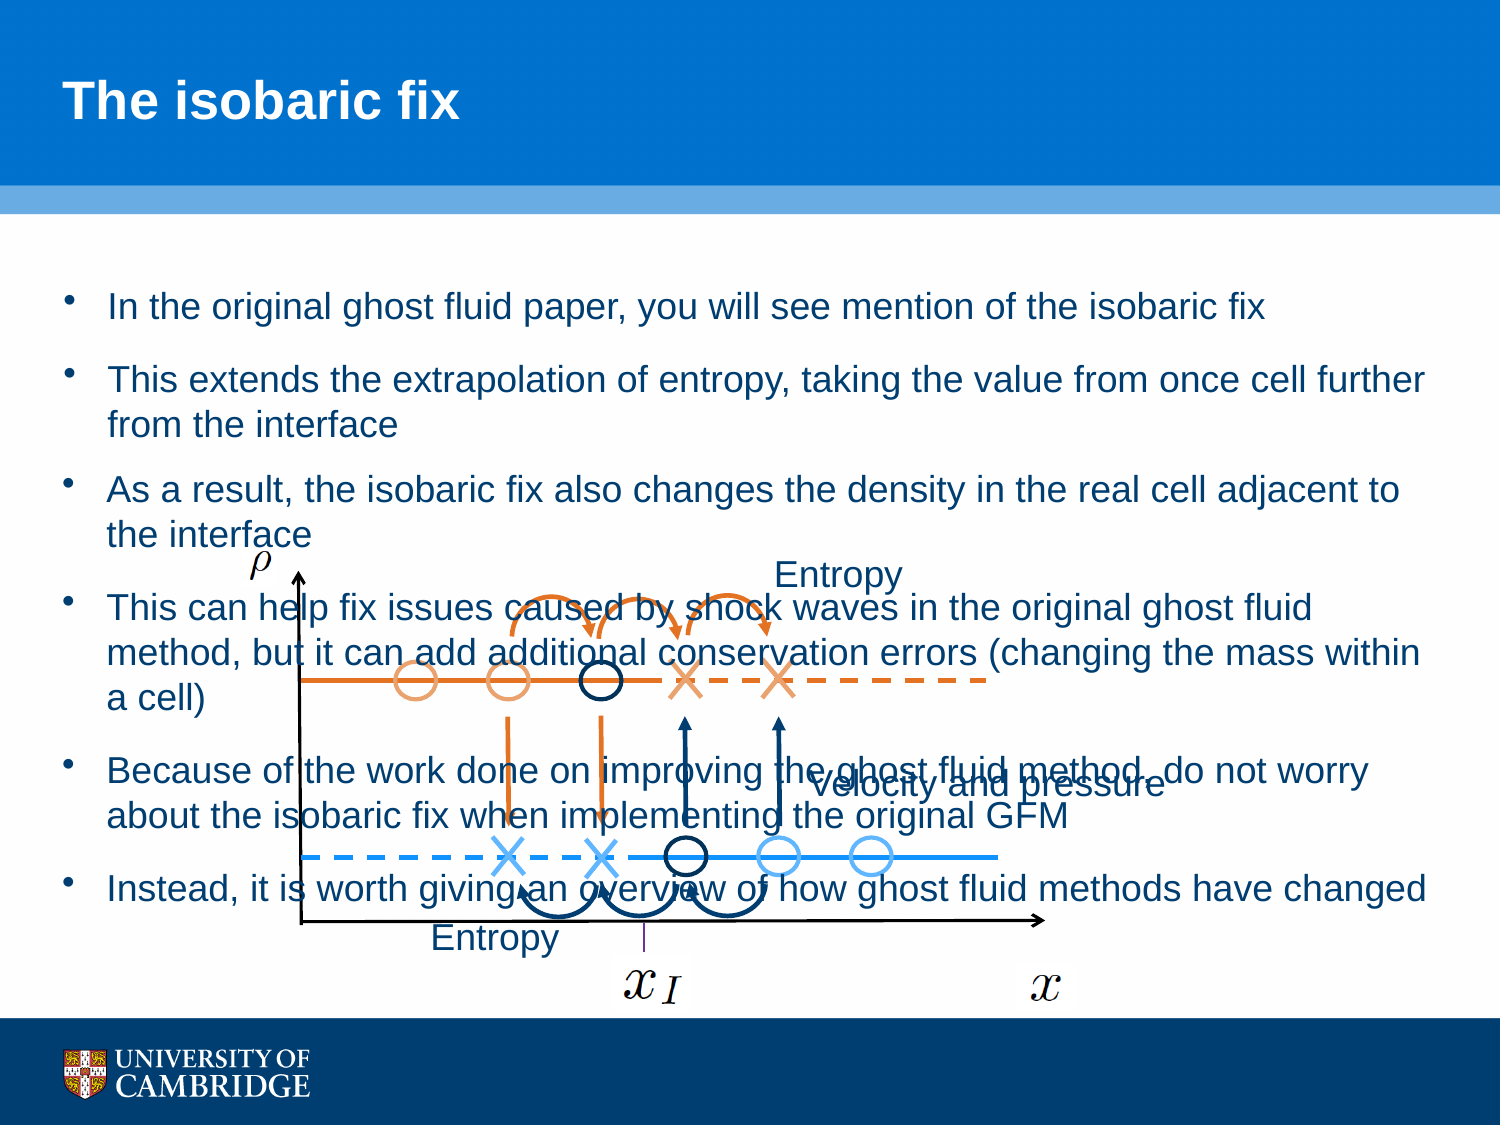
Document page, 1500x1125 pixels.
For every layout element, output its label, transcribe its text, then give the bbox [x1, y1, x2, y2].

text_box [393, 659, 439, 679]
text_box [666, 867, 706, 878]
text_box [597, 882, 679, 905]
text_box [578, 659, 624, 679]
list In the original ghost fluid paper, you will see mention of the isobaric fix This extends the extrapolation of entropy, taking the value from once cell further from the interface [63, 282, 1437, 474]
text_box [492, 836, 525, 876]
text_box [585, 838, 618, 879]
text_box [851, 867, 891, 878]
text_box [669, 659, 702, 699]
text_box [580, 688, 622, 702]
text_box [761, 658, 795, 699]
text_box As a result, the isobaric fix also changes the density in the real cell adjacent to the interface This can help fix issues caused by shock waves in the original ghost fluid method, but it can add additional conservation errors (changing the mass within a cell) Because of the work done on improving the ghost fluid method, do not worry about the isobaric fix when implementing the original GFM Instead, it is worth giving an overview of how ghost fluid methods have changed [62, 464, 1436, 657]
picture [0, 0, 1500, 1125]
text_box [487, 688, 530, 702]
text_box [759, 867, 799, 878]
title The isobaric fix [63, 65, 1437, 135]
text_box Velocity and pressure [793, 751, 1238, 811]
text_box [516, 883, 598, 905]
text_box [788, 913, 1046, 928]
text_box [298, 657, 302, 860]
text_box Entropy [415, 905, 788, 966]
text_box [486, 659, 531, 679]
text_box [394, 688, 437, 702]
text_box [848, 835, 894, 857]
text_box [663, 835, 709, 857]
text_box [756, 835, 802, 857]
text_box [685, 882, 767, 917]
